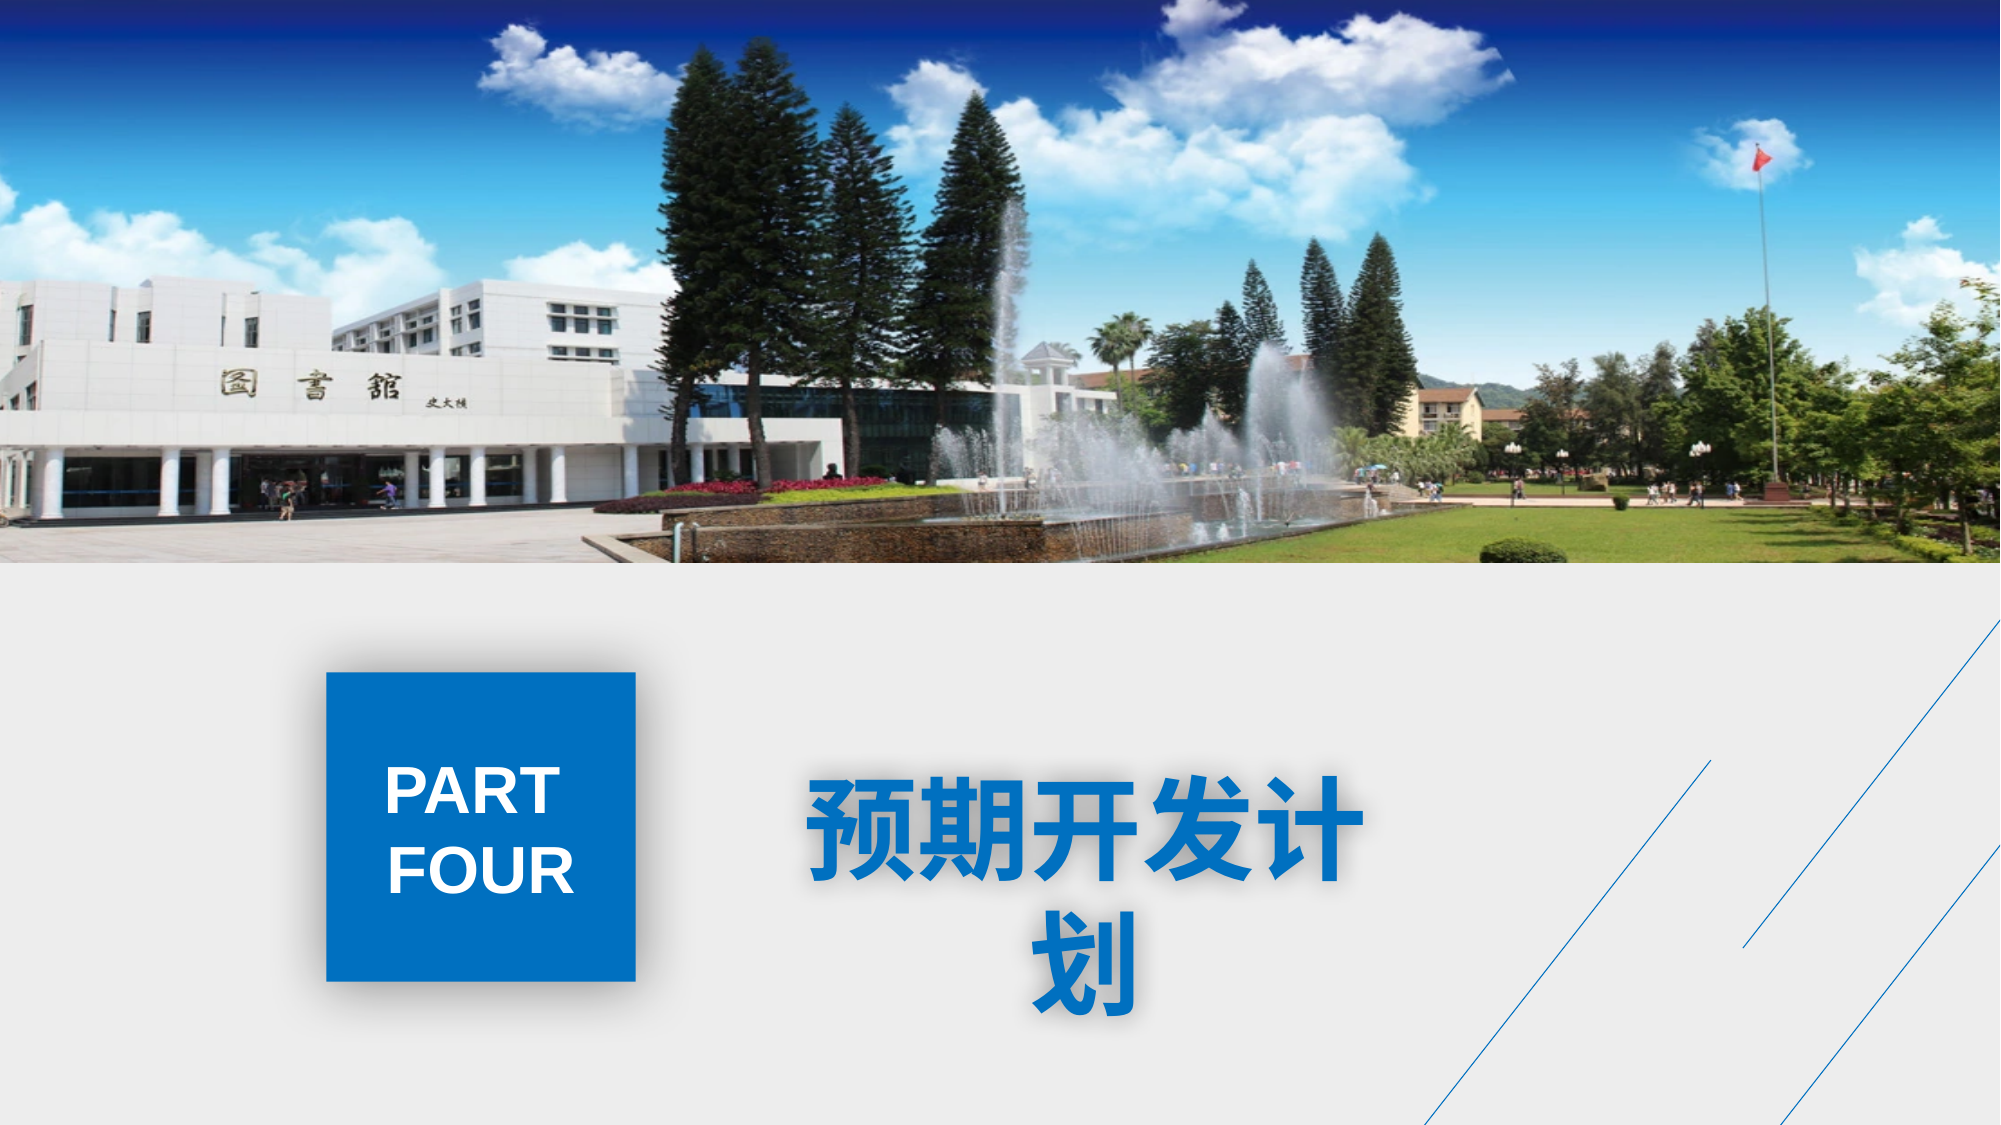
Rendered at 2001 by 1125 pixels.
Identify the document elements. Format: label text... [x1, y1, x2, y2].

text_box 预期开发计划 [742, 751, 1430, 1036]
picture [0, 0, 2000, 563]
text_box PART FOUR [325, 671, 637, 983]
